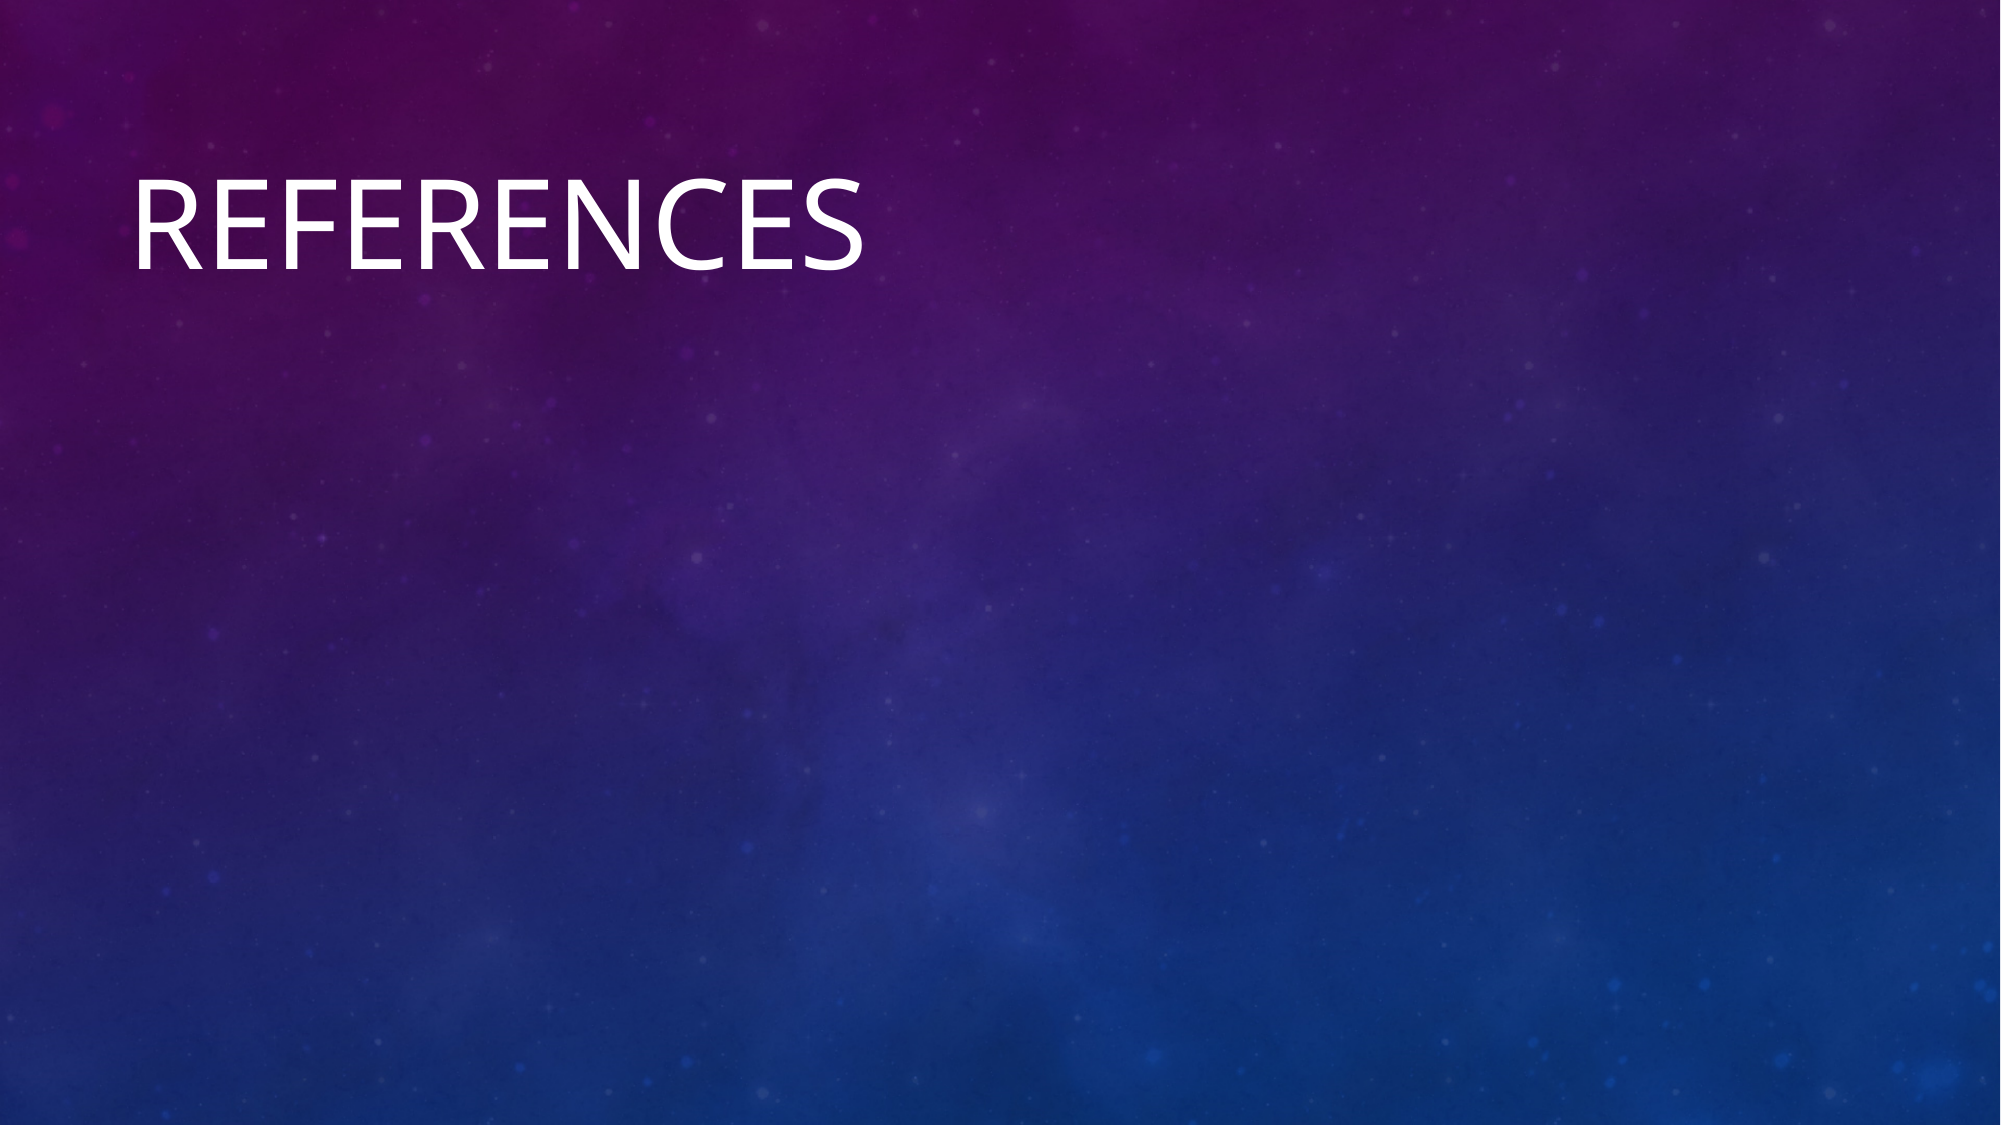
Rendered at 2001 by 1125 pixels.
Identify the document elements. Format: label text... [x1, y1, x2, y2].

title References [112, 99, 1775, 339]
picture [0, 0, 2001, 1125]
